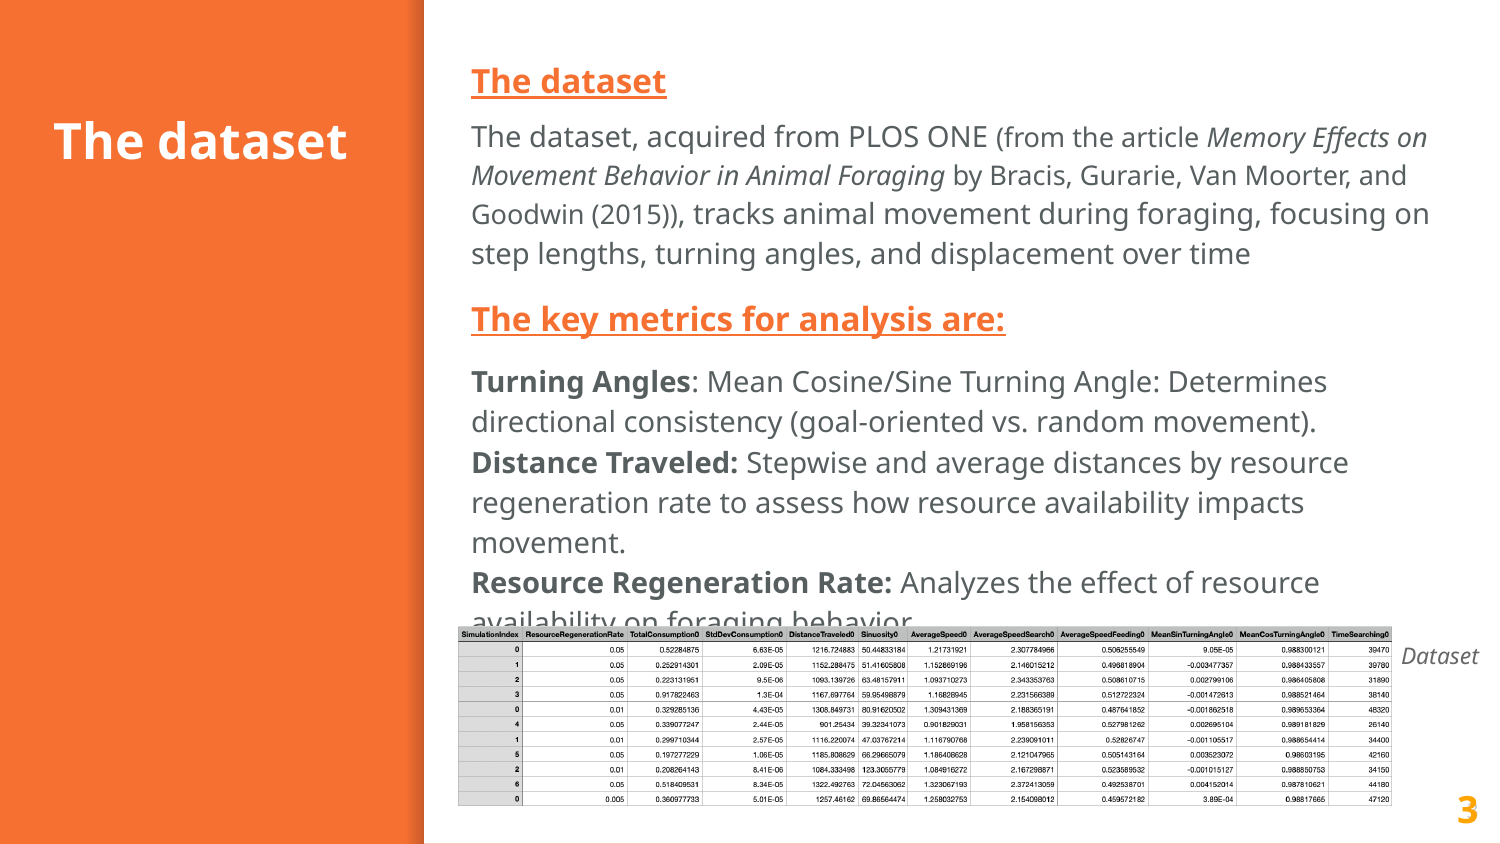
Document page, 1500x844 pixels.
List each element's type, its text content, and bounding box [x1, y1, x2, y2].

picture [455, 626, 1393, 806]
text_box Dataset [1393, 626, 1500, 685]
list The dataset The dataset, acquired from PLOS ONE (from the article Memory Effects on Movement Behavior in Animal Foraging by Bracis, Gurarie, Van Moorter, and Goodwin (2015)), tracks animal movement during foraging, focusing on step lengths, turning angles, and displacement over time The key metrics for analysis are: Turning Angles: Mean Cosine/Sine Turning Angle: Determines directional consistency (goal-oriented vs. random movement). Distance Traveled: Stepwise and average distances by resource regeneration rate to assess how resource availability impacts movement. Resource Regeneration Rate: Analyzes the effect of resource availability on foraging behavior. [456, 39, 1452, 616]
title The dataset [38, 94, 375, 183]
slide_number ‹#› [1403, 779, 1494, 844]
